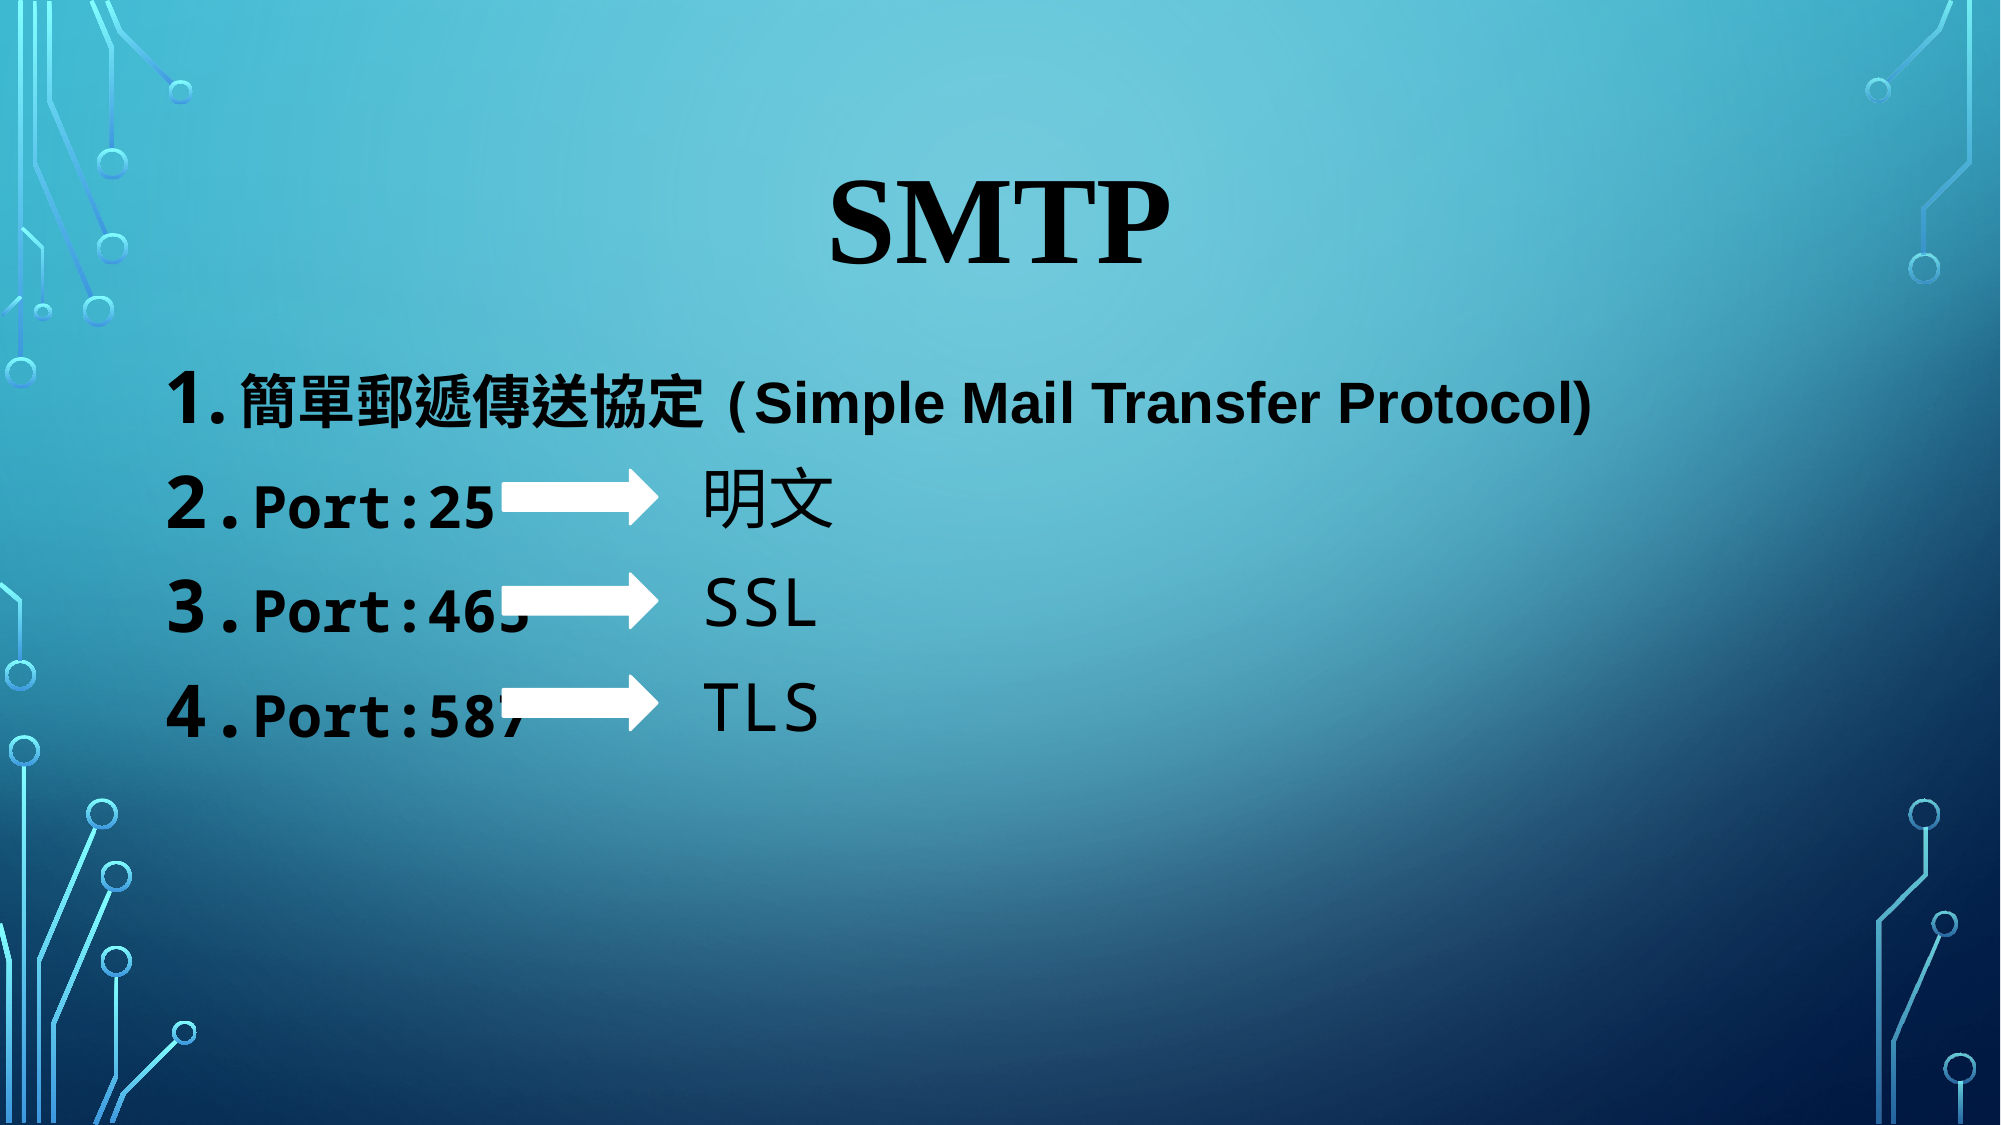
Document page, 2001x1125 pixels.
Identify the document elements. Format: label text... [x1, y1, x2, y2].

text_box [501, 572, 659, 630]
text_box 明文 [686, 449, 940, 544]
title SMTP [187, 101, 1813, 343]
text_box [501, 468, 659, 526]
list 簡單郵遞傳送協定(Simple Mail Transfer Protocol) Port:25 Port:465 Port:587 [149, 343, 1849, 950]
text_box [501, 674, 659, 732]
text_box TLS [686, 657, 940, 752]
text_box SSL [686, 552, 940, 648]
